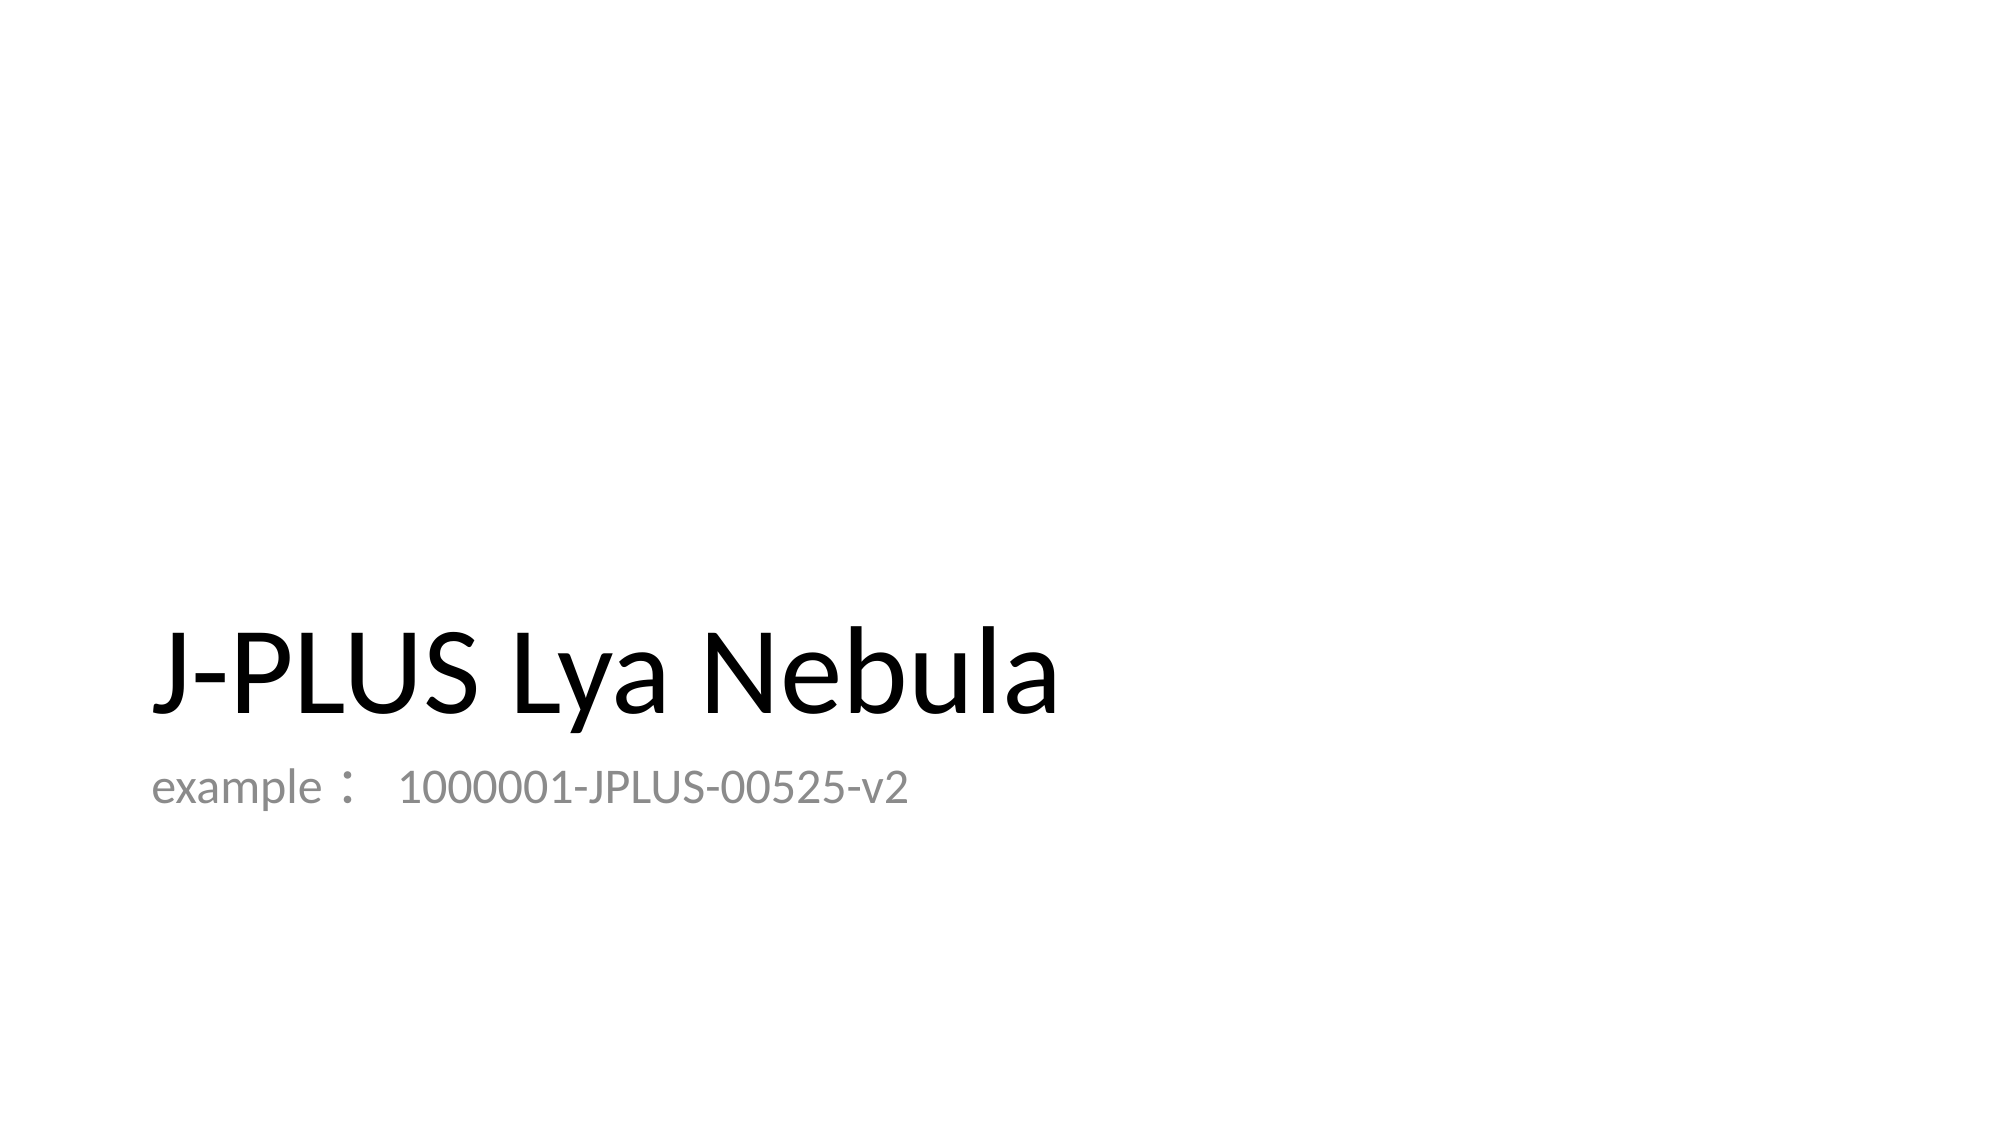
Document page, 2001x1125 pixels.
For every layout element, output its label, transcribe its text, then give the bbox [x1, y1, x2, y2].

title J-PLUS Lya Nebula [136, 280, 1862, 749]
list example：1000001-JPLUS-00525-v2 [136, 752, 1862, 999]
